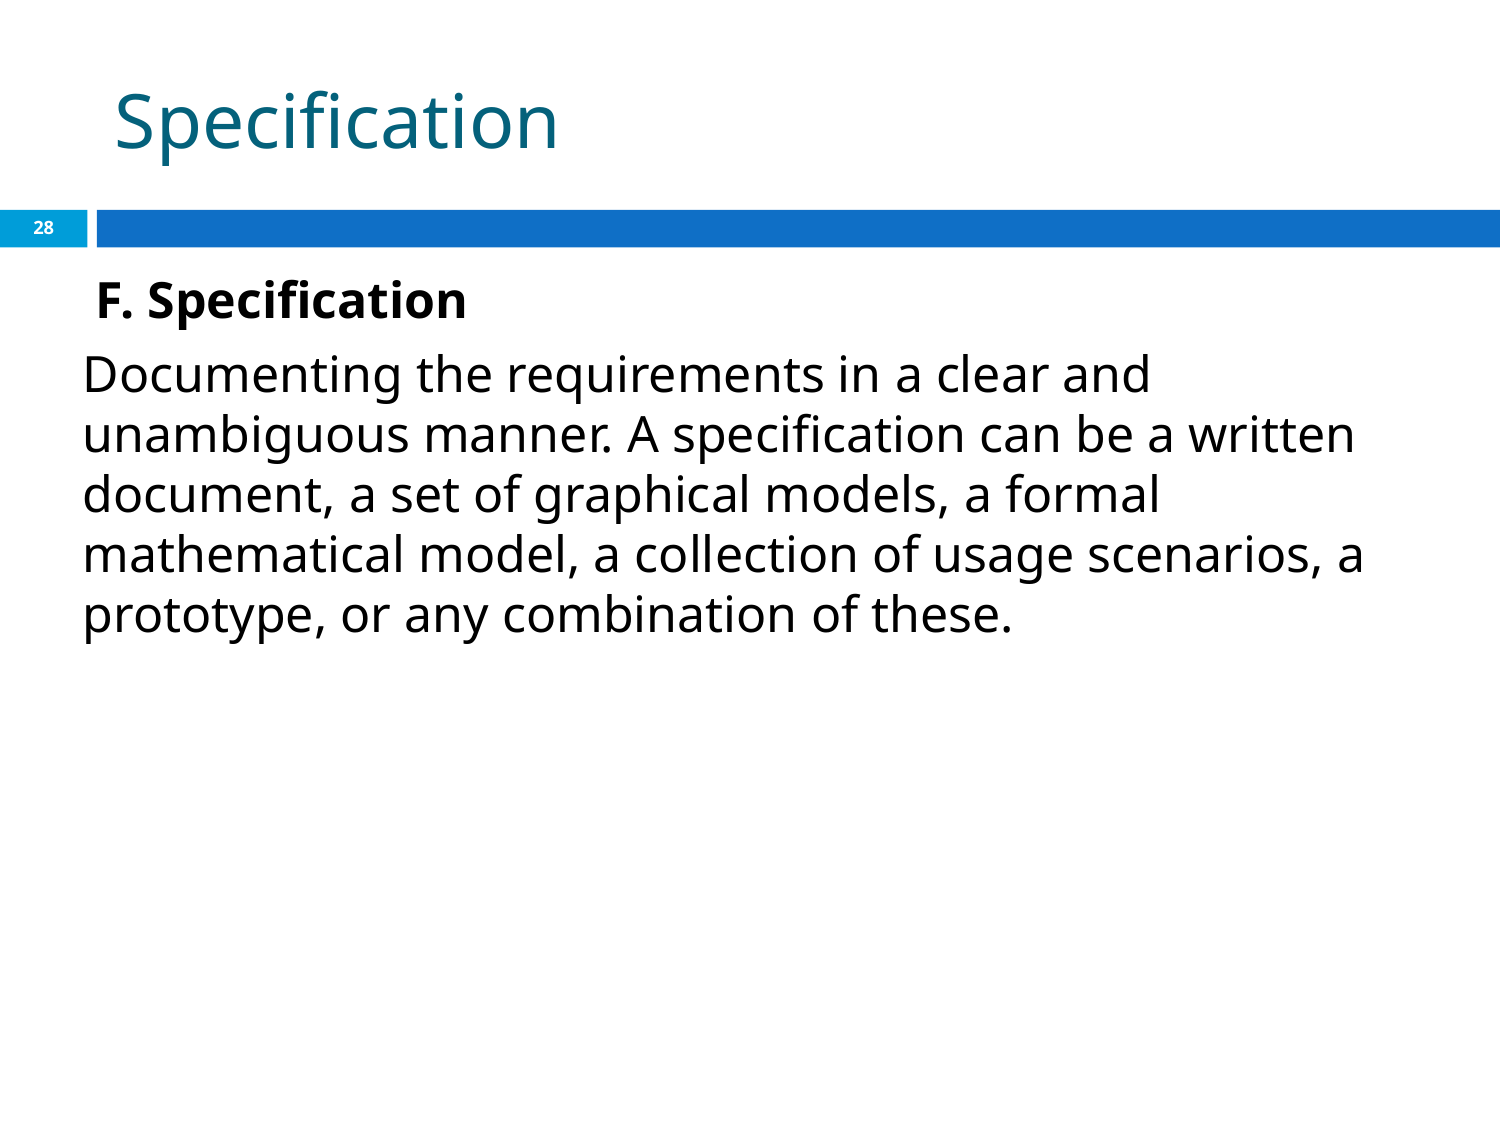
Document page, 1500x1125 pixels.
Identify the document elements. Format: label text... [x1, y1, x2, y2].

slide_number ‹#› [0, 208, 88, 249]
title Specification [99, 37, 1438, 200]
list F. Specification Documenting the requirements in a clear and unambiguous manner. A specification can be a written document, a set of graphical models, a formal mathematical model, a collection of usage scenarios, a prototype, or any combination of these. [67, 260, 1434, 1041]
